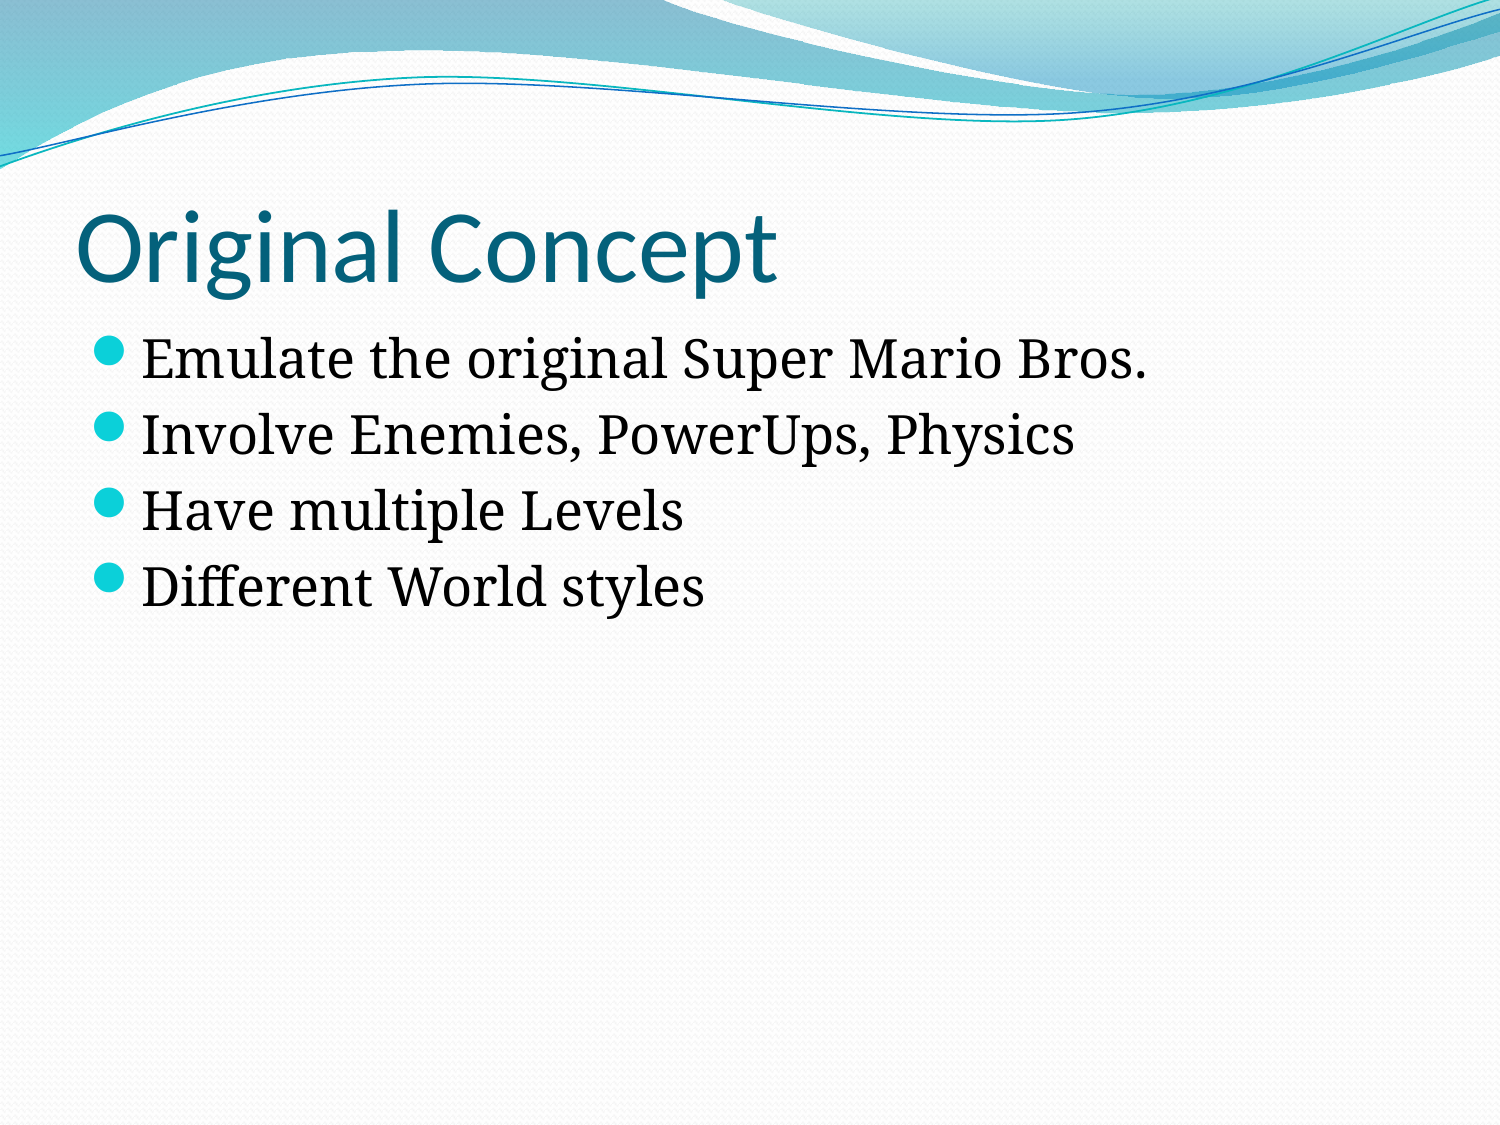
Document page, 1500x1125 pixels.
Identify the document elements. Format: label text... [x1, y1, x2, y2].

title Original Concept [75, 115, 1425, 303]
list Emulate the original Super Mario Bros. Involve Enemies, PowerUps, Physics Have multiple Levels Different World styles [75, 317, 1425, 1038]
